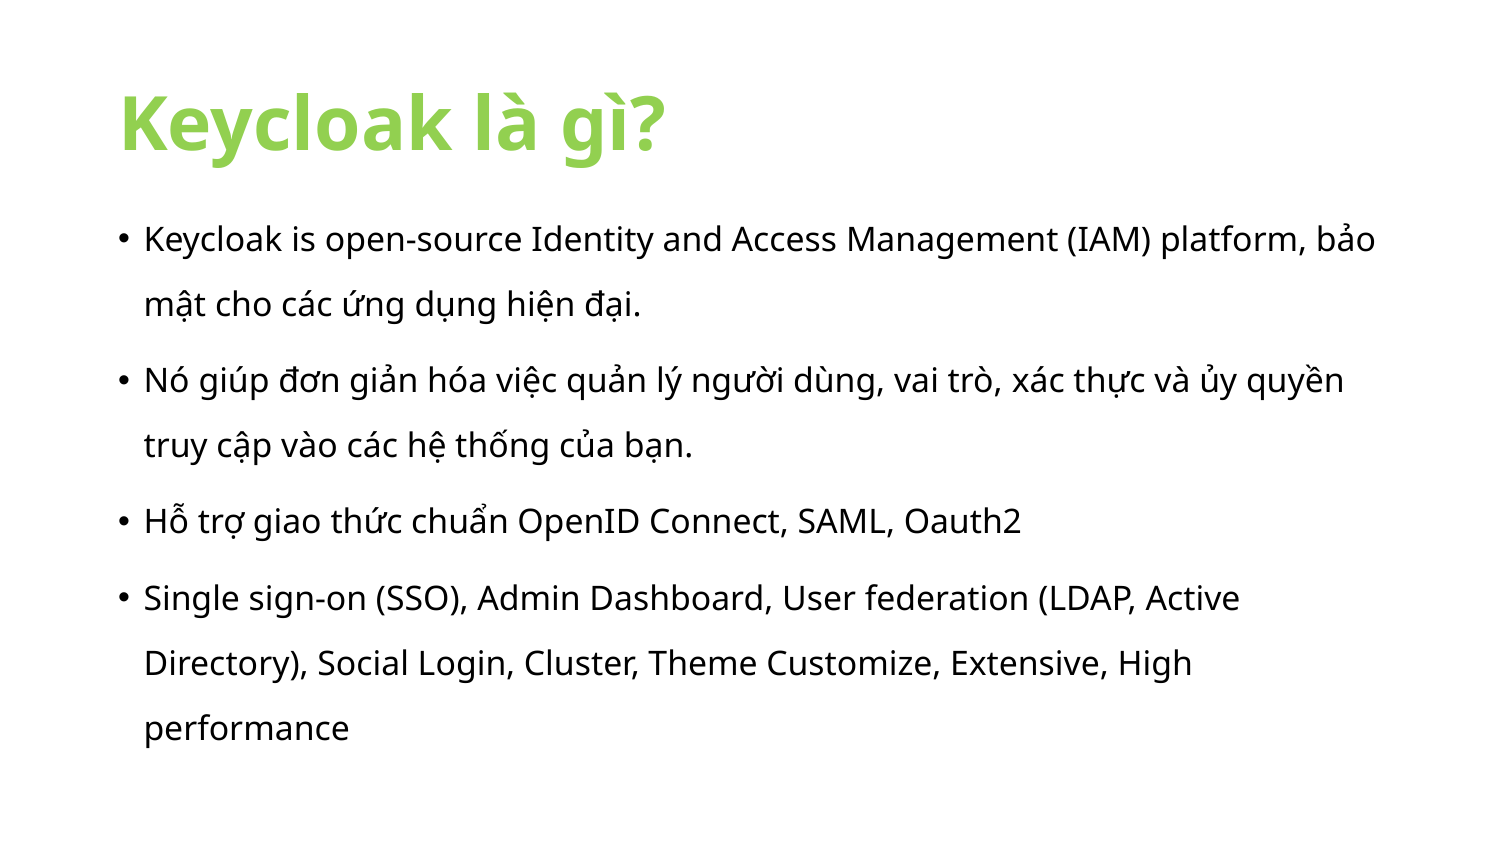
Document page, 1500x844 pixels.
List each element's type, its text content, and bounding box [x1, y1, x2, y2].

list Keycloak is open-source Identity and Access Management (IAM) platform, bảo mật cho các ứng dụng hiện đại. Nó giúp đơn giản hóa việc quản lý người dùng, vai trò, xác thực và ủy quyền truy cập vào các hệ thống của bạn. Hỗ trợ giao thức chuẩn OpenID Connect, SAML, Oauth2 Single sign-on (SSO), Admin Dashboard, User federation (LDAP, Active Directory), Social Login, Cluster, Theme Customize, Extensive, High performance [103, 186, 1397, 760]
title Keycloak là gì? [103, 44, 1397, 186]
